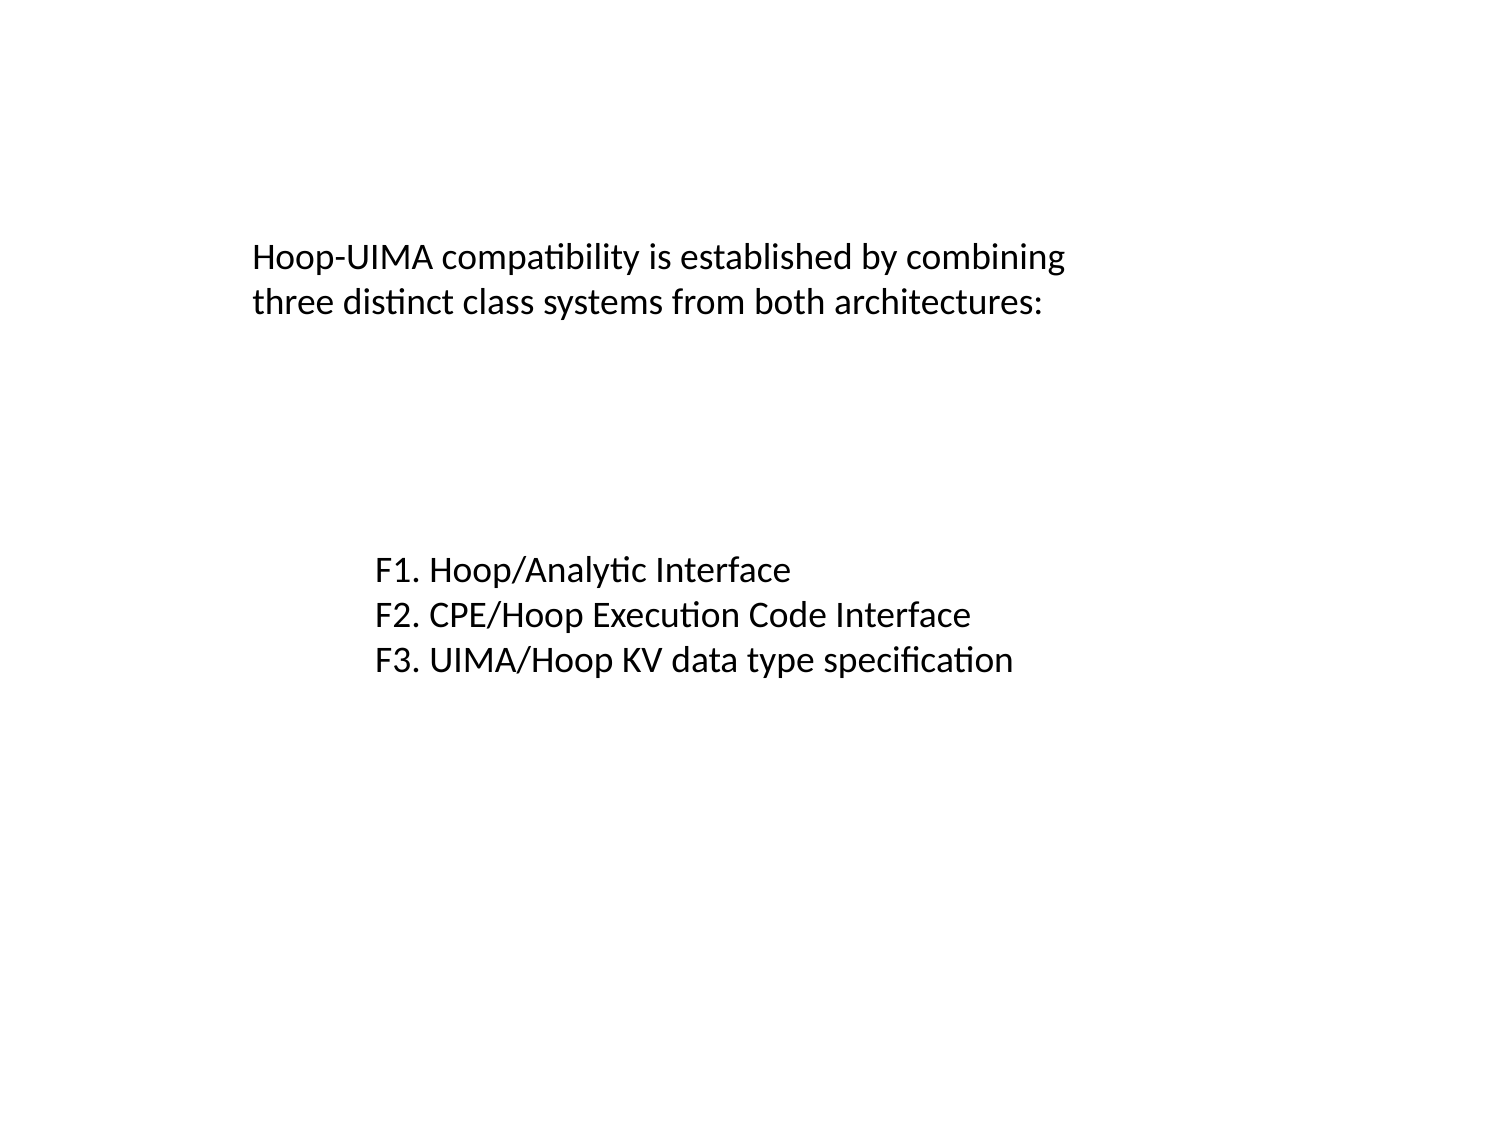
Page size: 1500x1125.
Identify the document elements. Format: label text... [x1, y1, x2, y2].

text_box Hoop-UIMA compatibility is established by combining three distinct class systems from both architectures: [237, 224, 1088, 330]
text_box F1. Hoop/Analytic Interface F2. CPE/Hoop Execution Code Interface F3. UIMA/Hoop KV data type specification [360, 537, 1142, 733]
